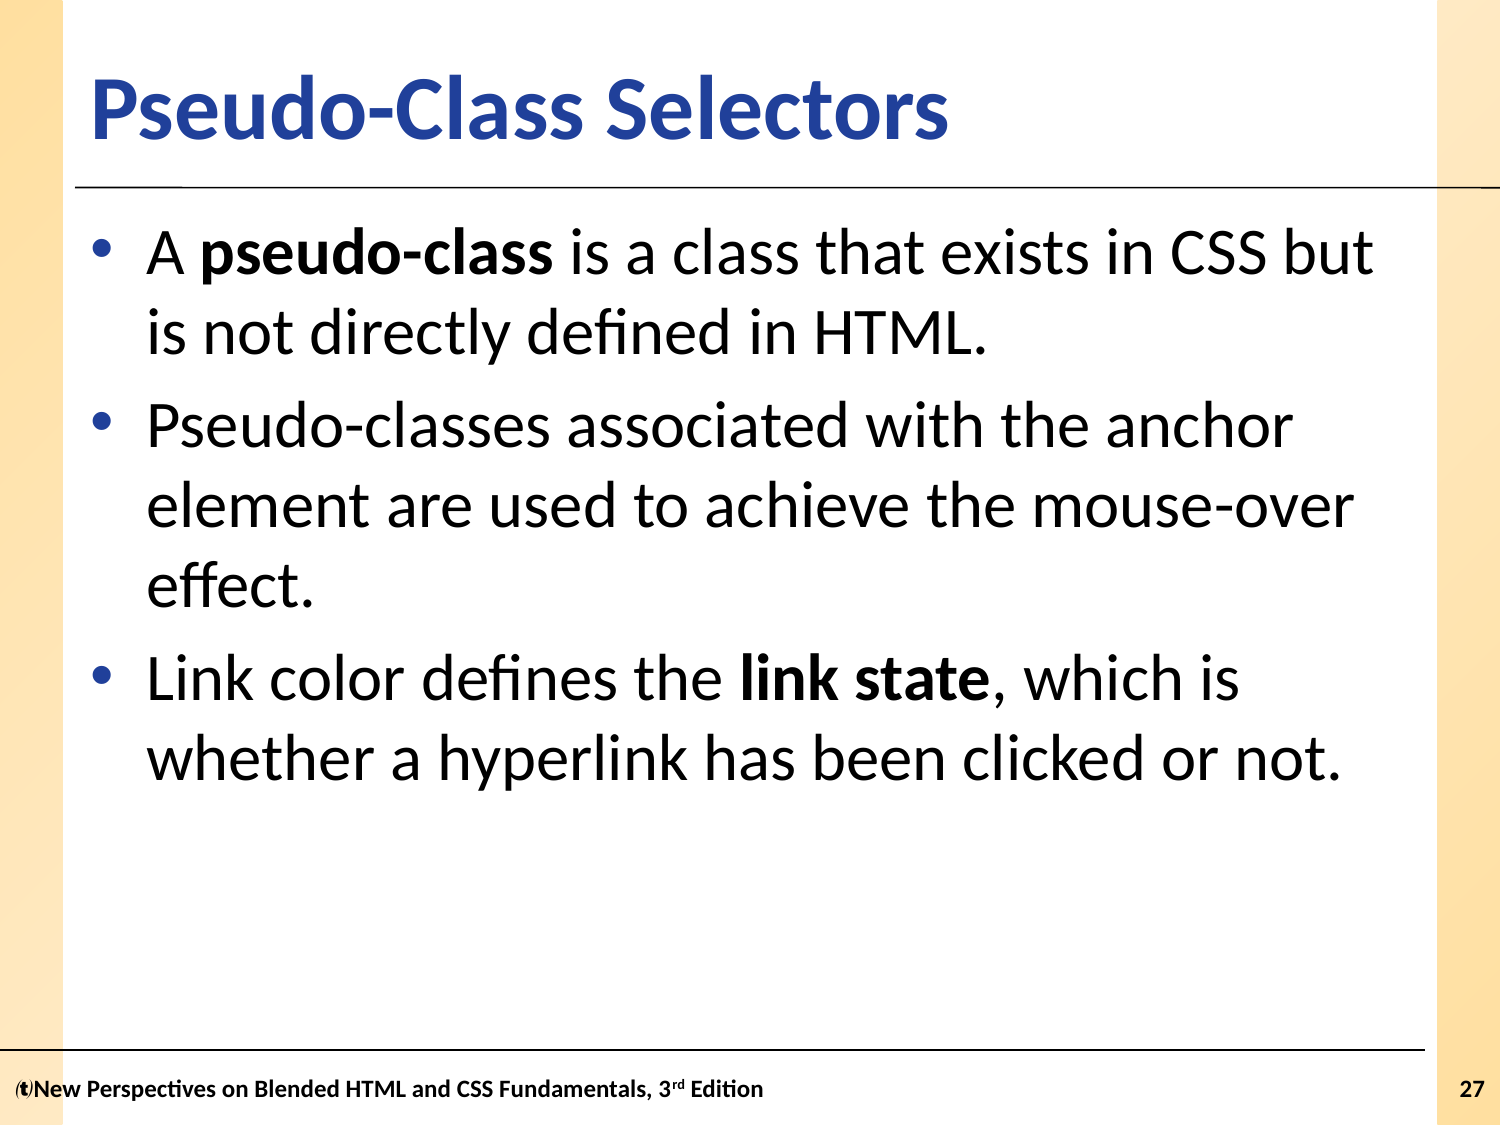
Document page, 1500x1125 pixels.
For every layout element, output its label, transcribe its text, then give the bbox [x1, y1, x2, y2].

list A pseudo-class is a class that exists in CSS but is not directly defined in HTML. Pseudo-classes associated with the anchor element are used to achieve the mouse-over effect. Link color defines the link state, which is whether a hyperlink has been clicked or not. [74, 199, 1438, 1006]
footer New Perspectives on Blended HTML and CSS Fundamentals, 3rd Edition [0, 1050, 1350, 1125]
title Pseudo-Class Selectors [74, 24, 1438, 181]
slide_number 27 [1412, 1050, 1500, 1125]
